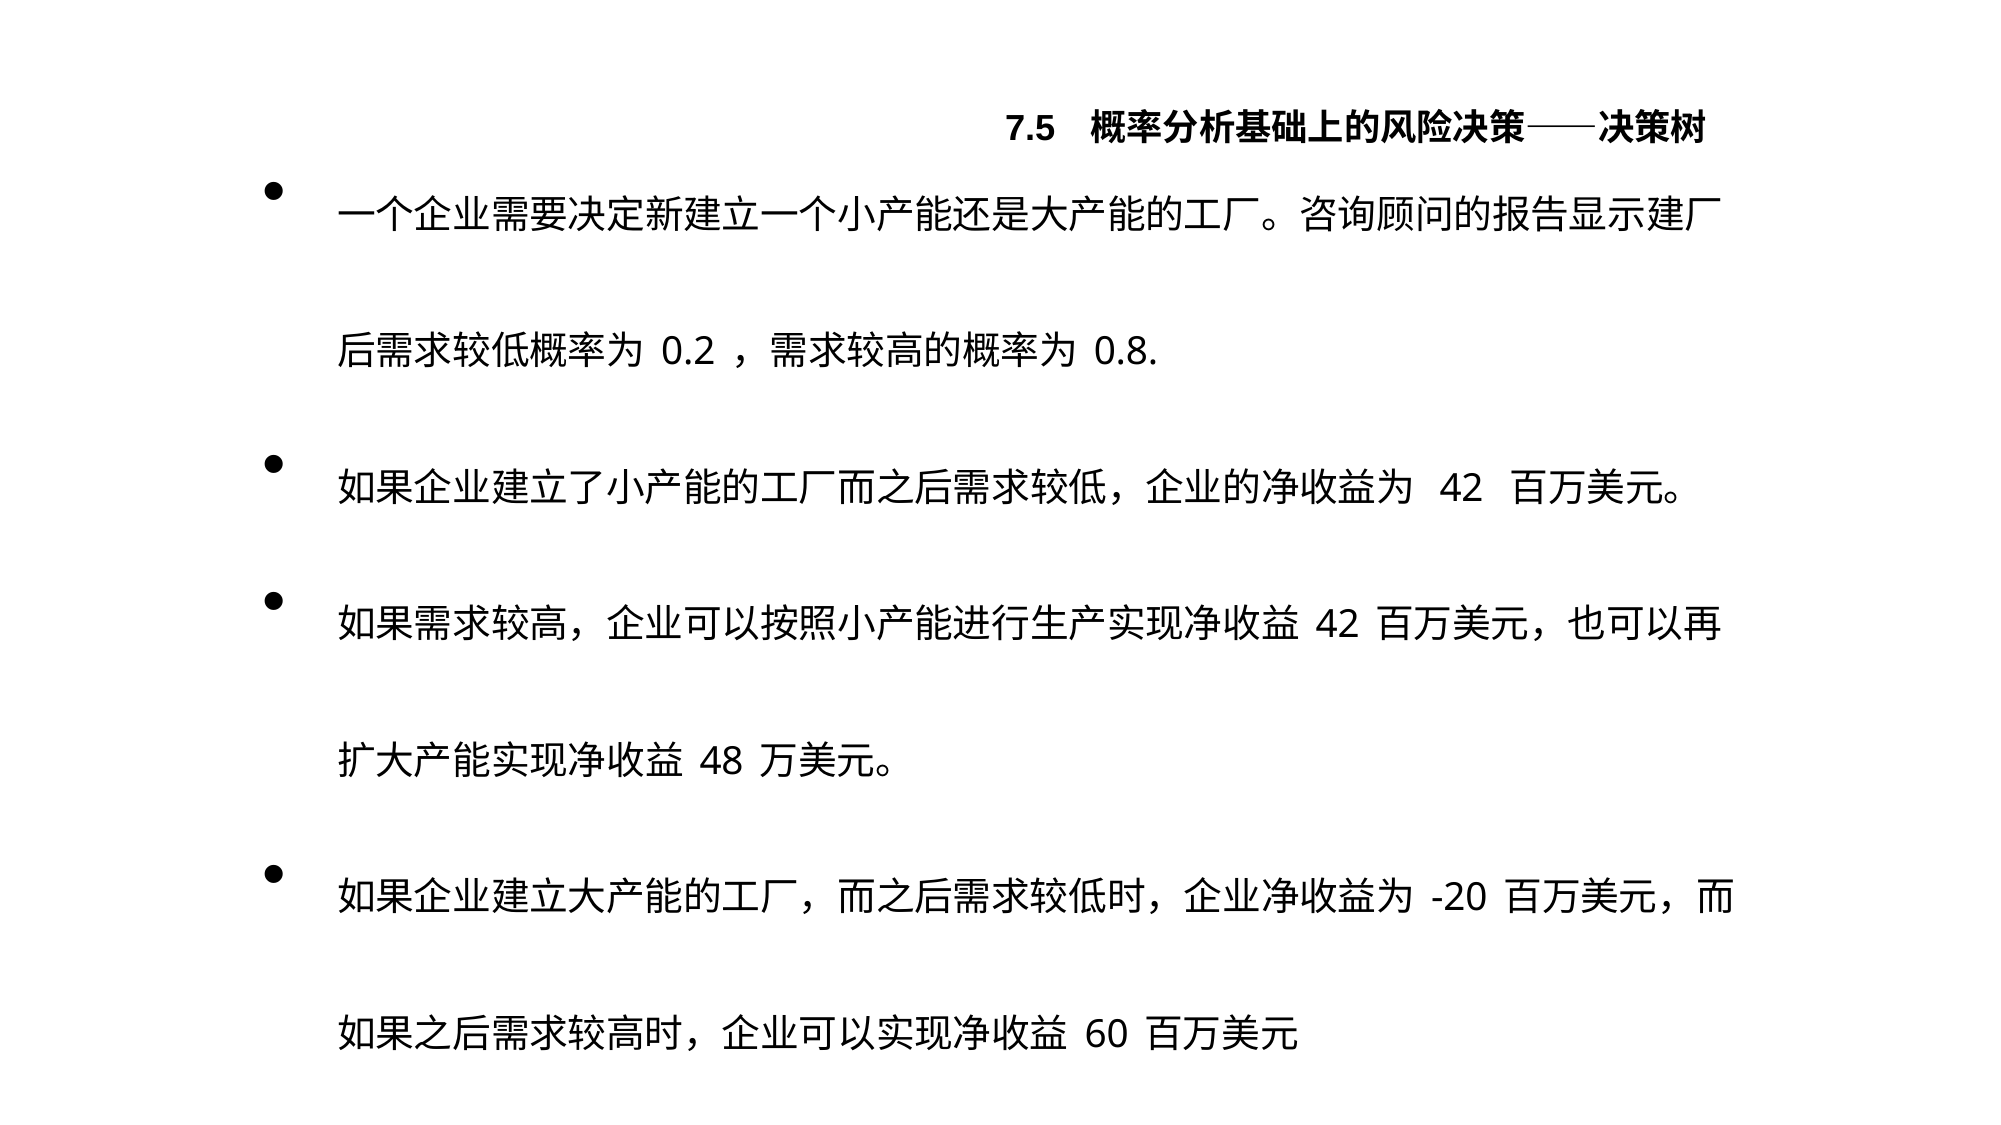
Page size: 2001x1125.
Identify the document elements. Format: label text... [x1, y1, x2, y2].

text_box 7.5 概率分析基础上的风险决策——决策树 [255, 54, 1722, 131]
text_box [296, 444, 1610, 749]
text_box 一个企业需要决定新建立一个小产能还是大产能的工厂。咨询顾问的报告显示建厂后需求较低概率为0.2，需求较高的概率为0.8. 如果企业建立了小产能的工厂而之后需求较低，企业的净收益为 42 百万美元。 如果需求较高，企业可以按照小产能进行生产实现净收益42百万美元，也可以再扩大产能实现净收益48万美元。 如果企业建立大产能的工厂，而之后需求较低时，企业净收益为-20百万美元，而如果之后需求较高时，企业可以实现净收益60百万美元 [247, 180, 1753, 974]
